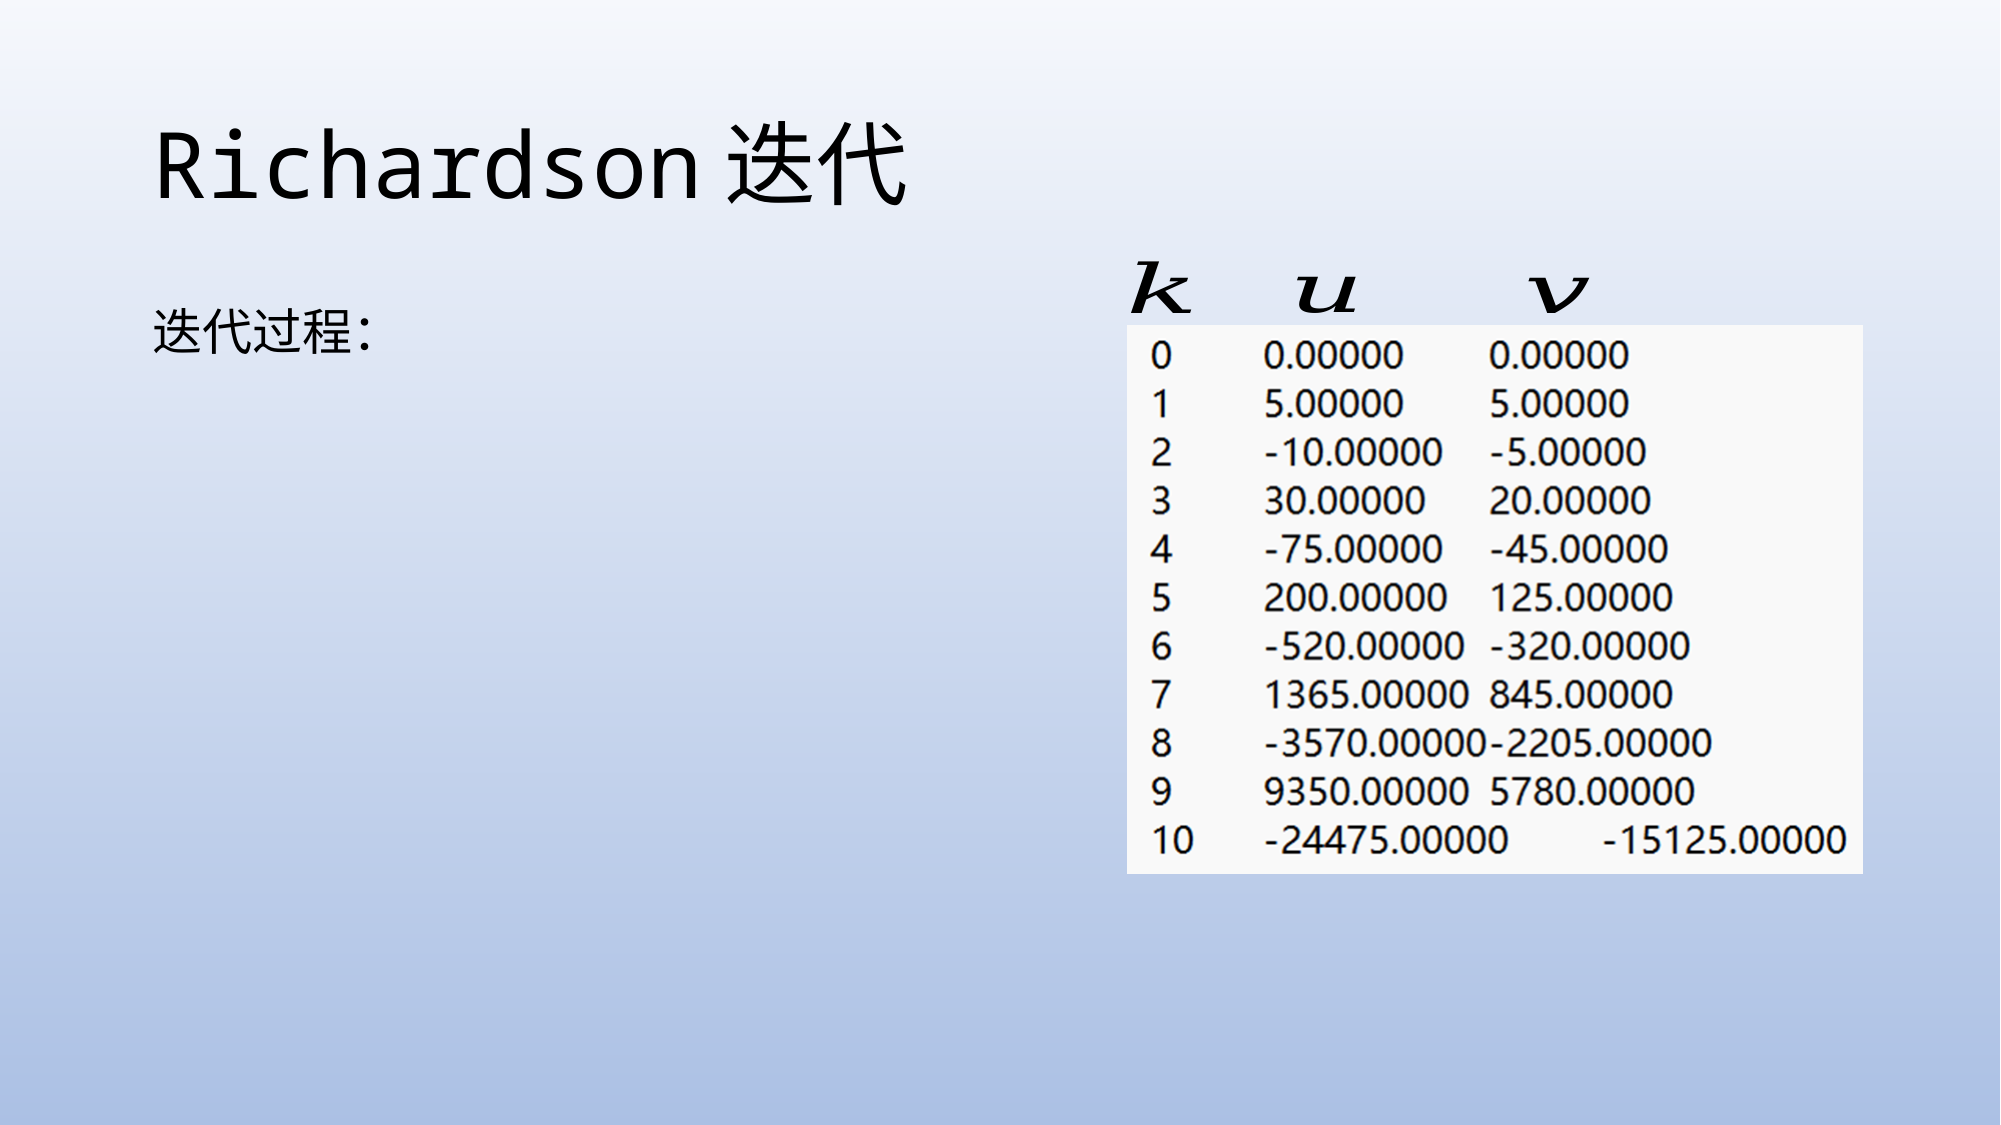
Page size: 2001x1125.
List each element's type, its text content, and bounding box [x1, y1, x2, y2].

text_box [1126, 253, 1863, 874]
title Richardson迭代 [137, 59, 1863, 278]
